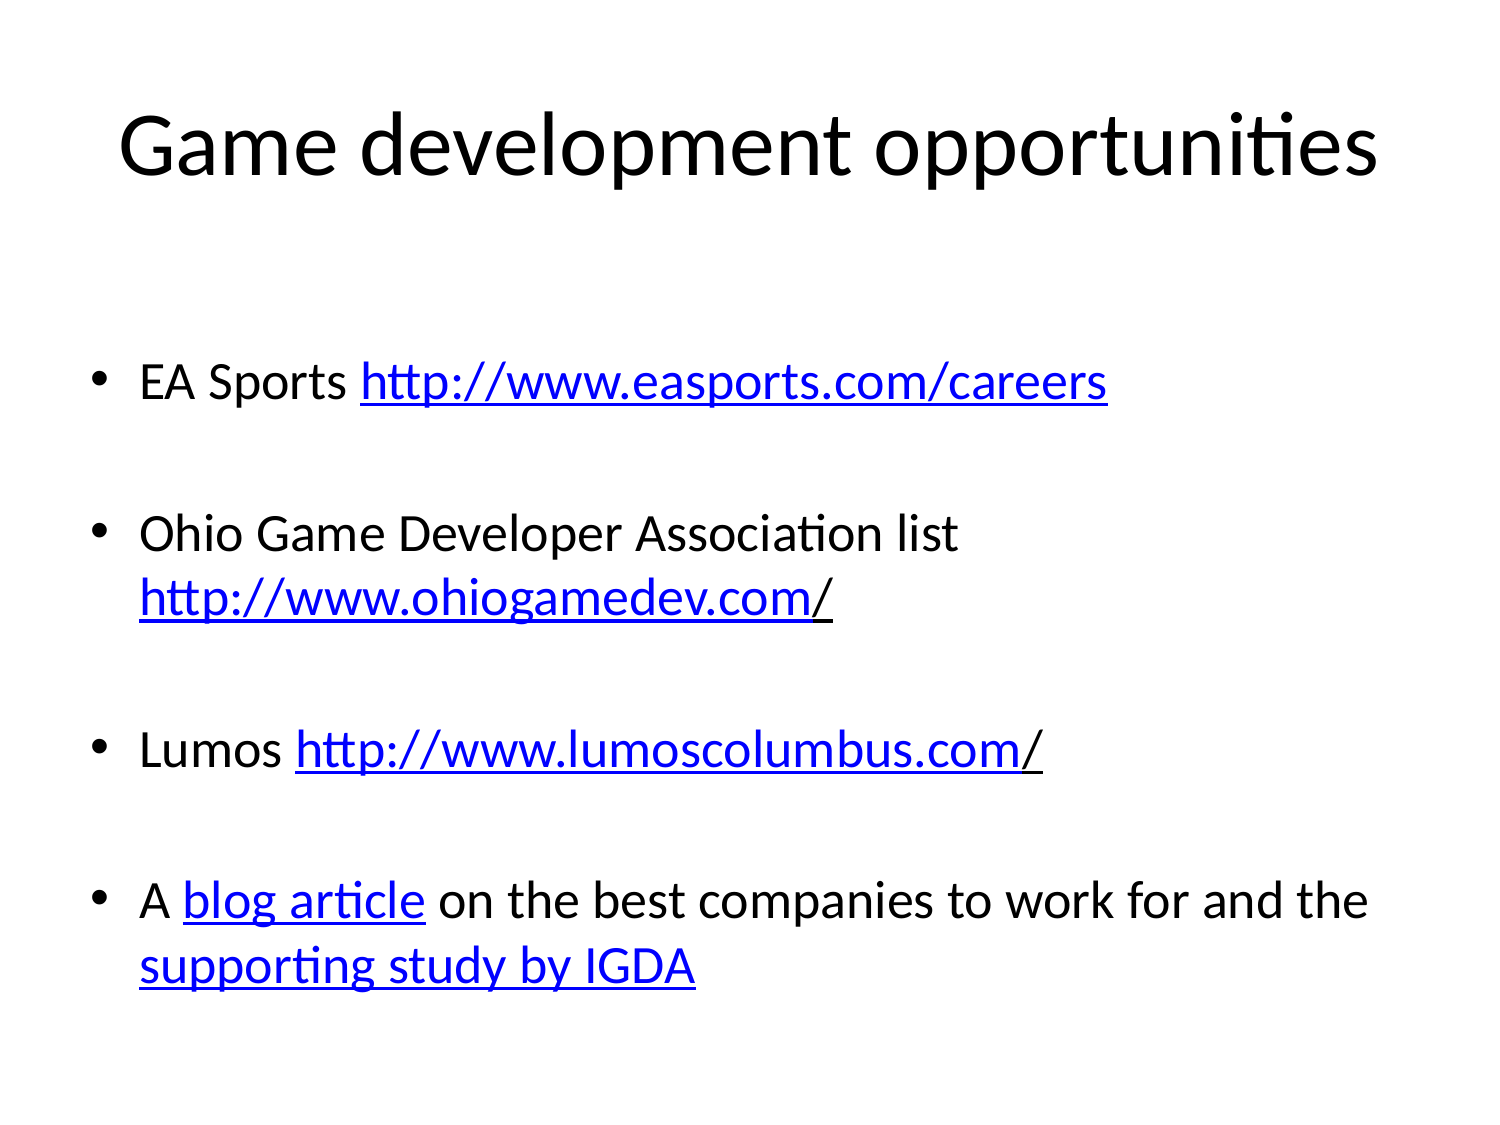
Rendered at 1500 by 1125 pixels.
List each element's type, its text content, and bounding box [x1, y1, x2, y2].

list EA Sports http://www.easports.com/careers Ohio Game Developer Association list http://www.ohiogamedev.com/ Lumos http://www.lumoscolumbus.com/ A blog article on the best companies to work for and the supporting study by IGDA [75, 262, 1425, 1005]
title Game development opportunities [75, 45, 1425, 233]
